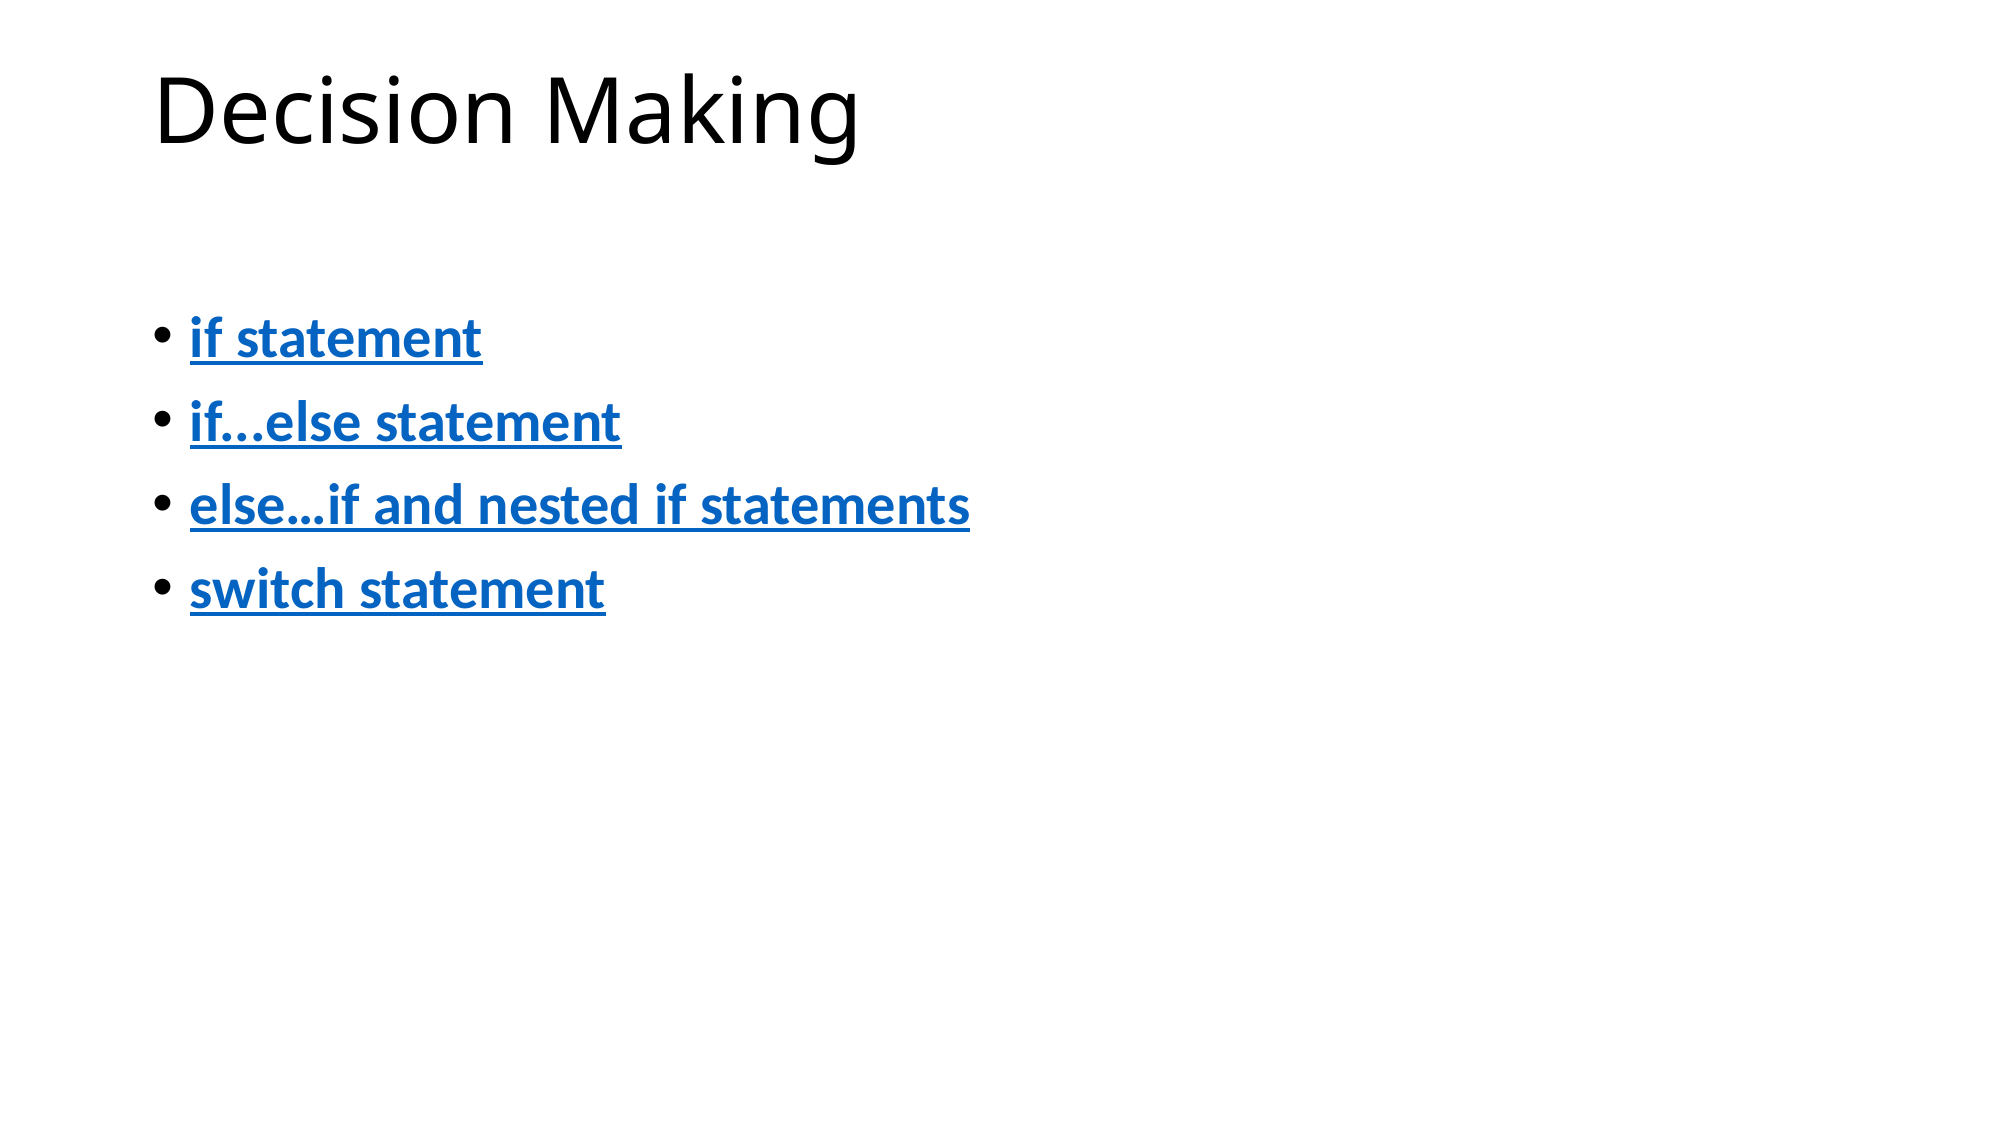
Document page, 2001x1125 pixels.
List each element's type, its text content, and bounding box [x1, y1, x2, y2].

title Decision Making [137, 59, 1863, 278]
list if statement if...else statement else…if and nested if statements switch statement [137, 299, 1863, 1014]
